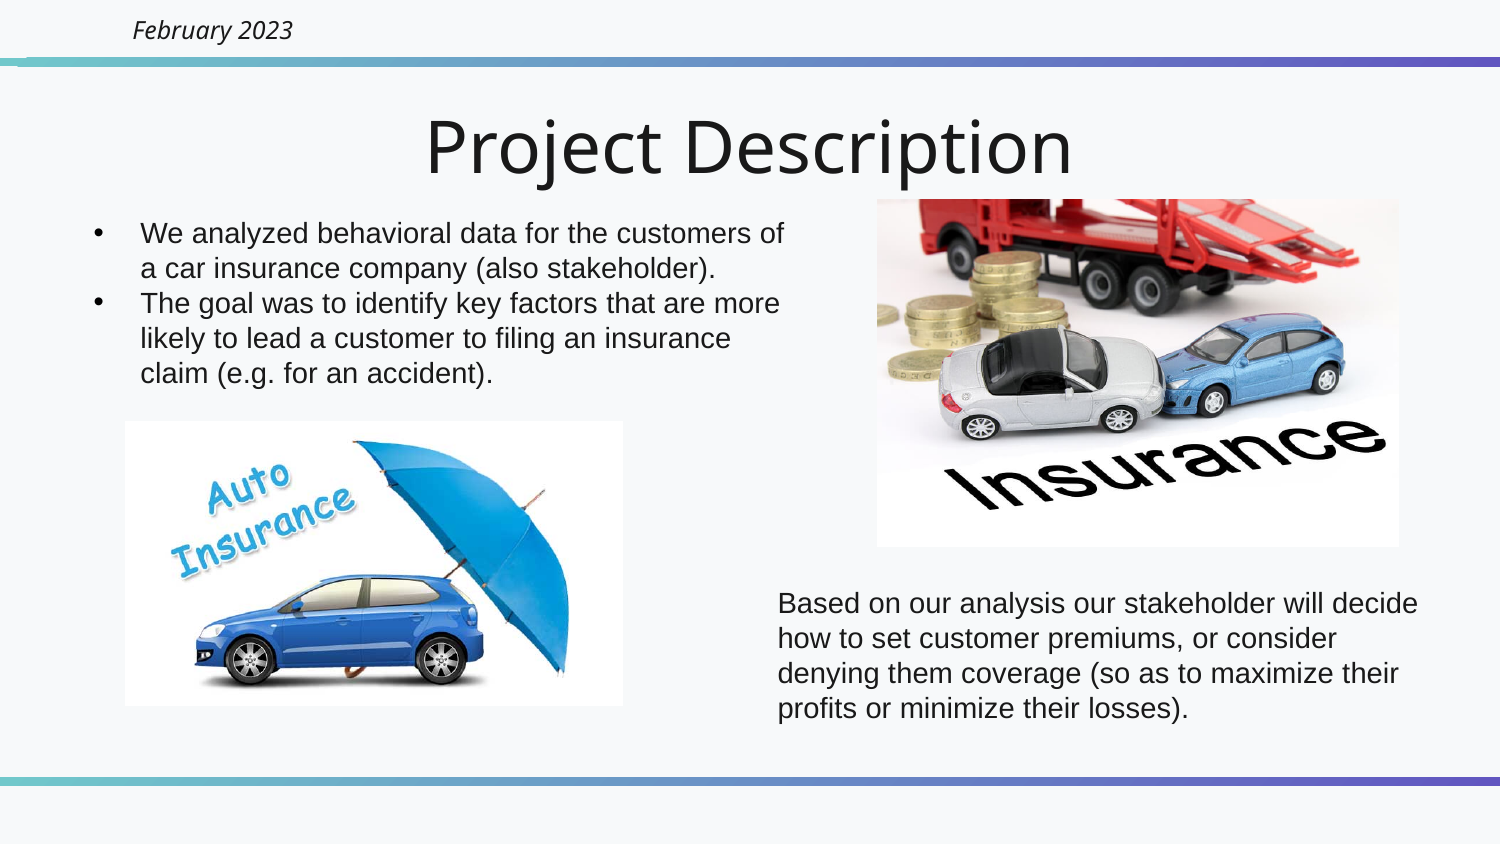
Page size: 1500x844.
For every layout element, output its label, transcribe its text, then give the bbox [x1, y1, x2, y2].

picture [125, 421, 623, 706]
title February 2023 [117, 13, 1383, 47]
picture [877, 199, 1399, 547]
text_box We analyzed behavioral data for the customers of a car insurance company (also stakeholder). The goal was to identify key factors that are more likely to lead a customer to filing an insurance claim (e.g. for an accident). [78, 199, 790, 441]
text_box Based on our analysis our stakeholder will decide how to set customer premiums, or consider denying them coverage (so as to maximize their profits or minimize their losses). [762, 577, 1439, 767]
title Project Description [118, 85, 1382, 180]
